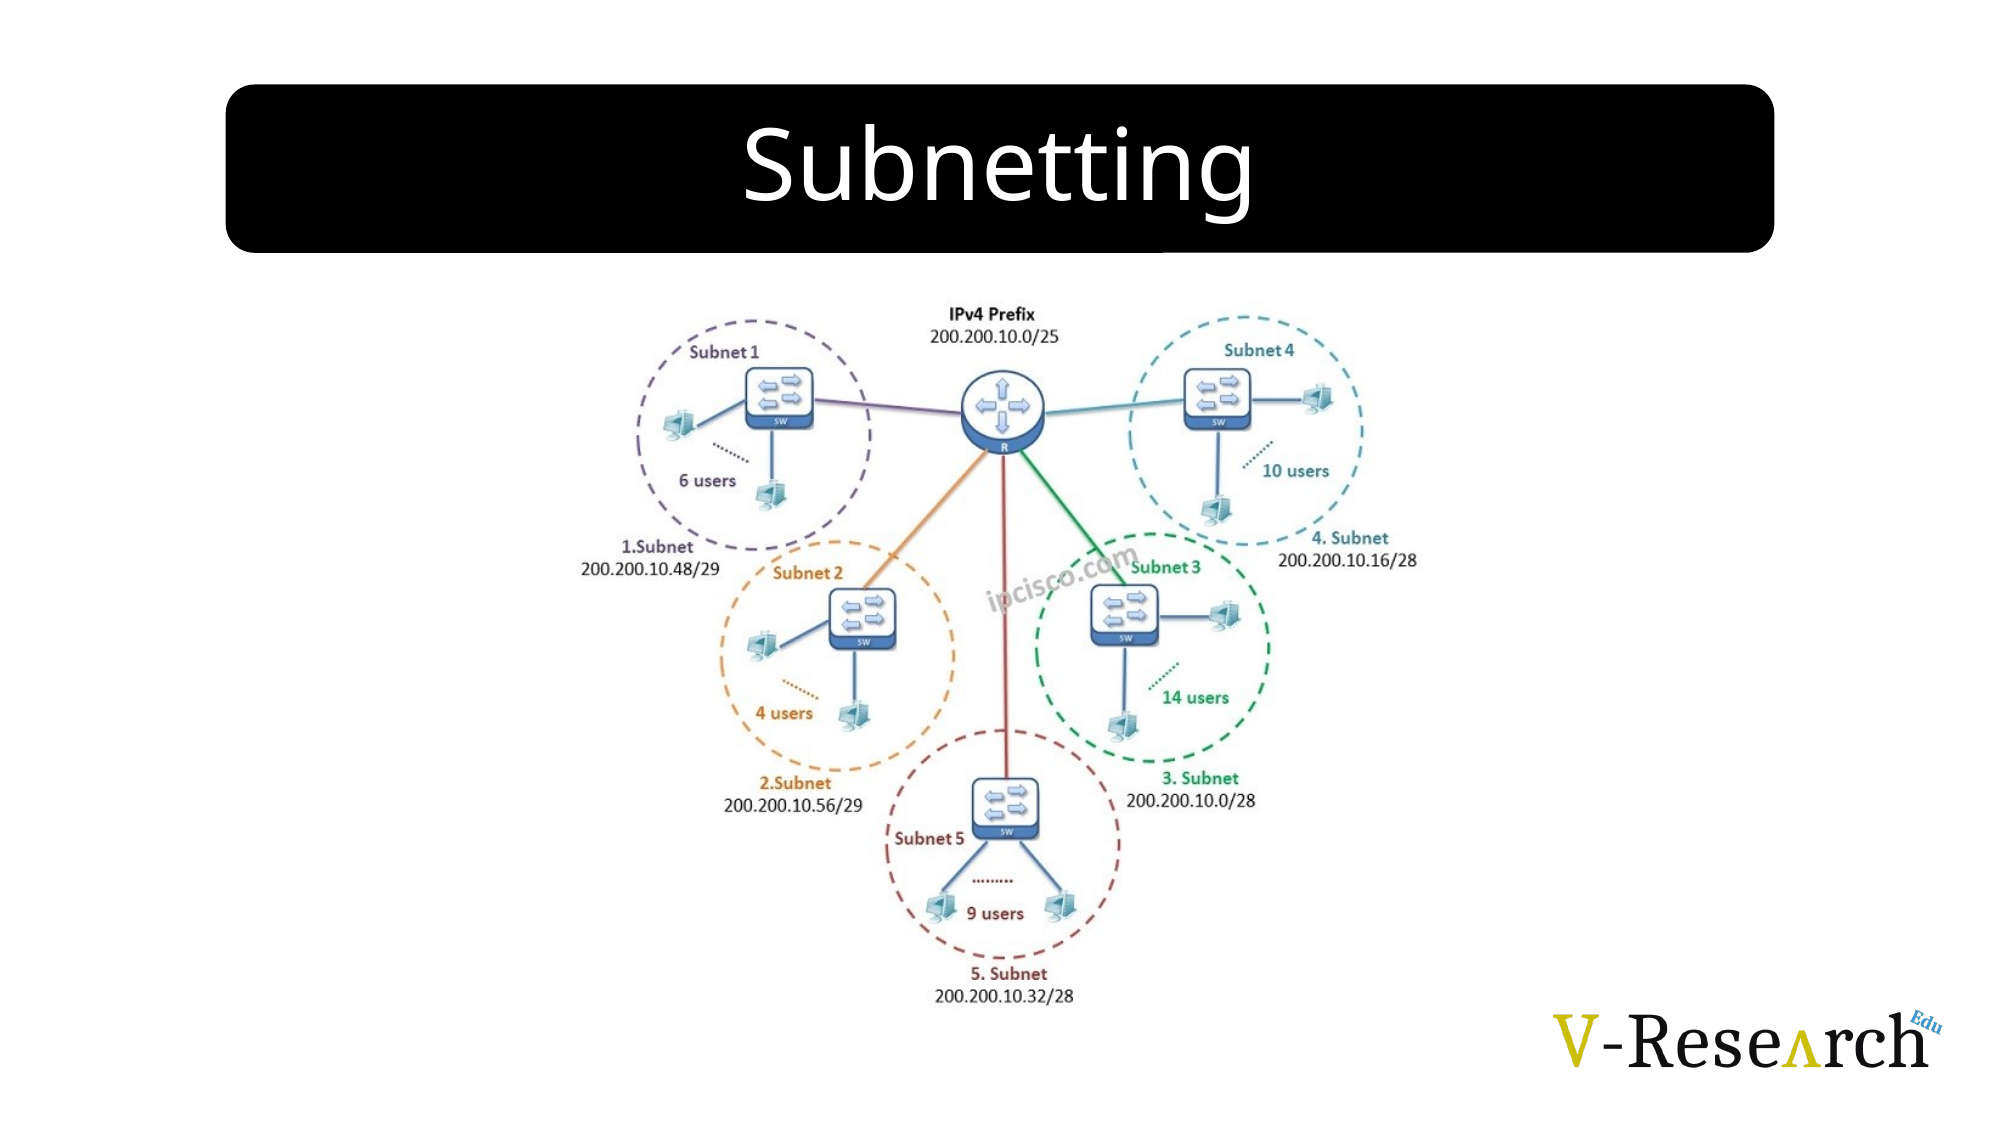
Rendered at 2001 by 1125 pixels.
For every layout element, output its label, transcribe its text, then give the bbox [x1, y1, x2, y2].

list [577, 299, 1423, 1014]
picture [1548, 1005, 1945, 1071]
title Subnetting [137, 59, 1863, 278]
